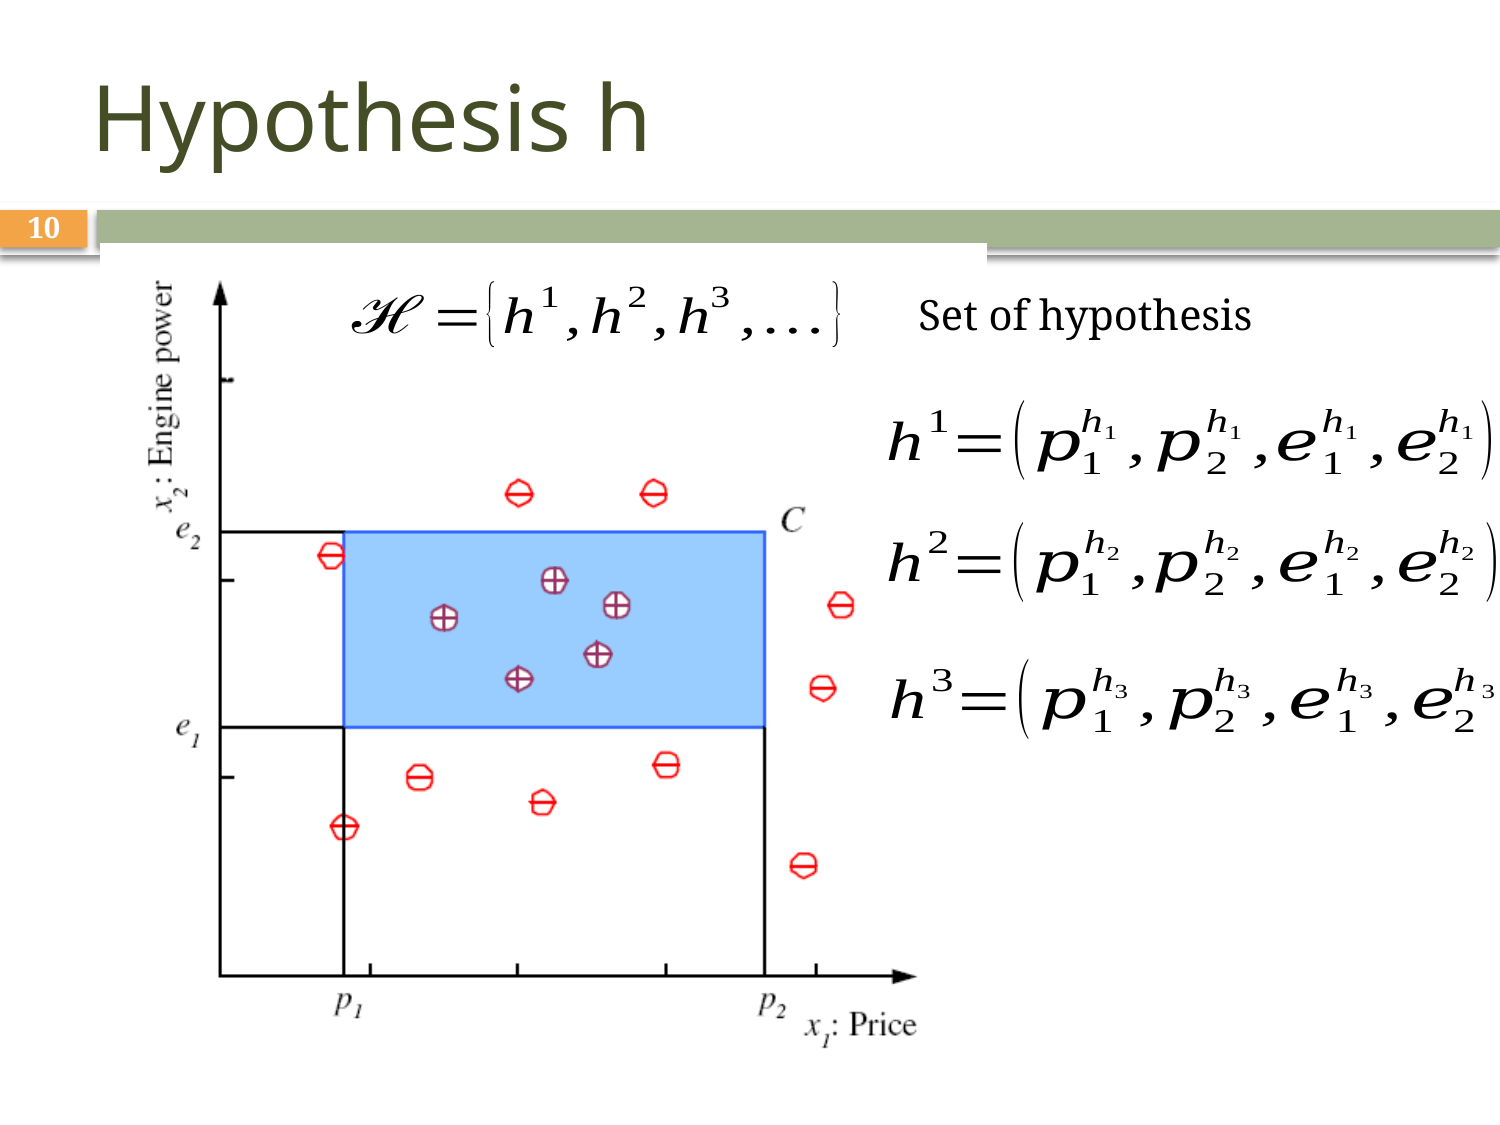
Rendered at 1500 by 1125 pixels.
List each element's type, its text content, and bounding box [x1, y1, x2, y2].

picture [99, 243, 987, 1082]
text_box Set of hypothesis [992, 281, 1329, 347]
title Hypothesis h [76, 42, 1427, 188]
slide_number 10 [0, 208, 88, 249]
